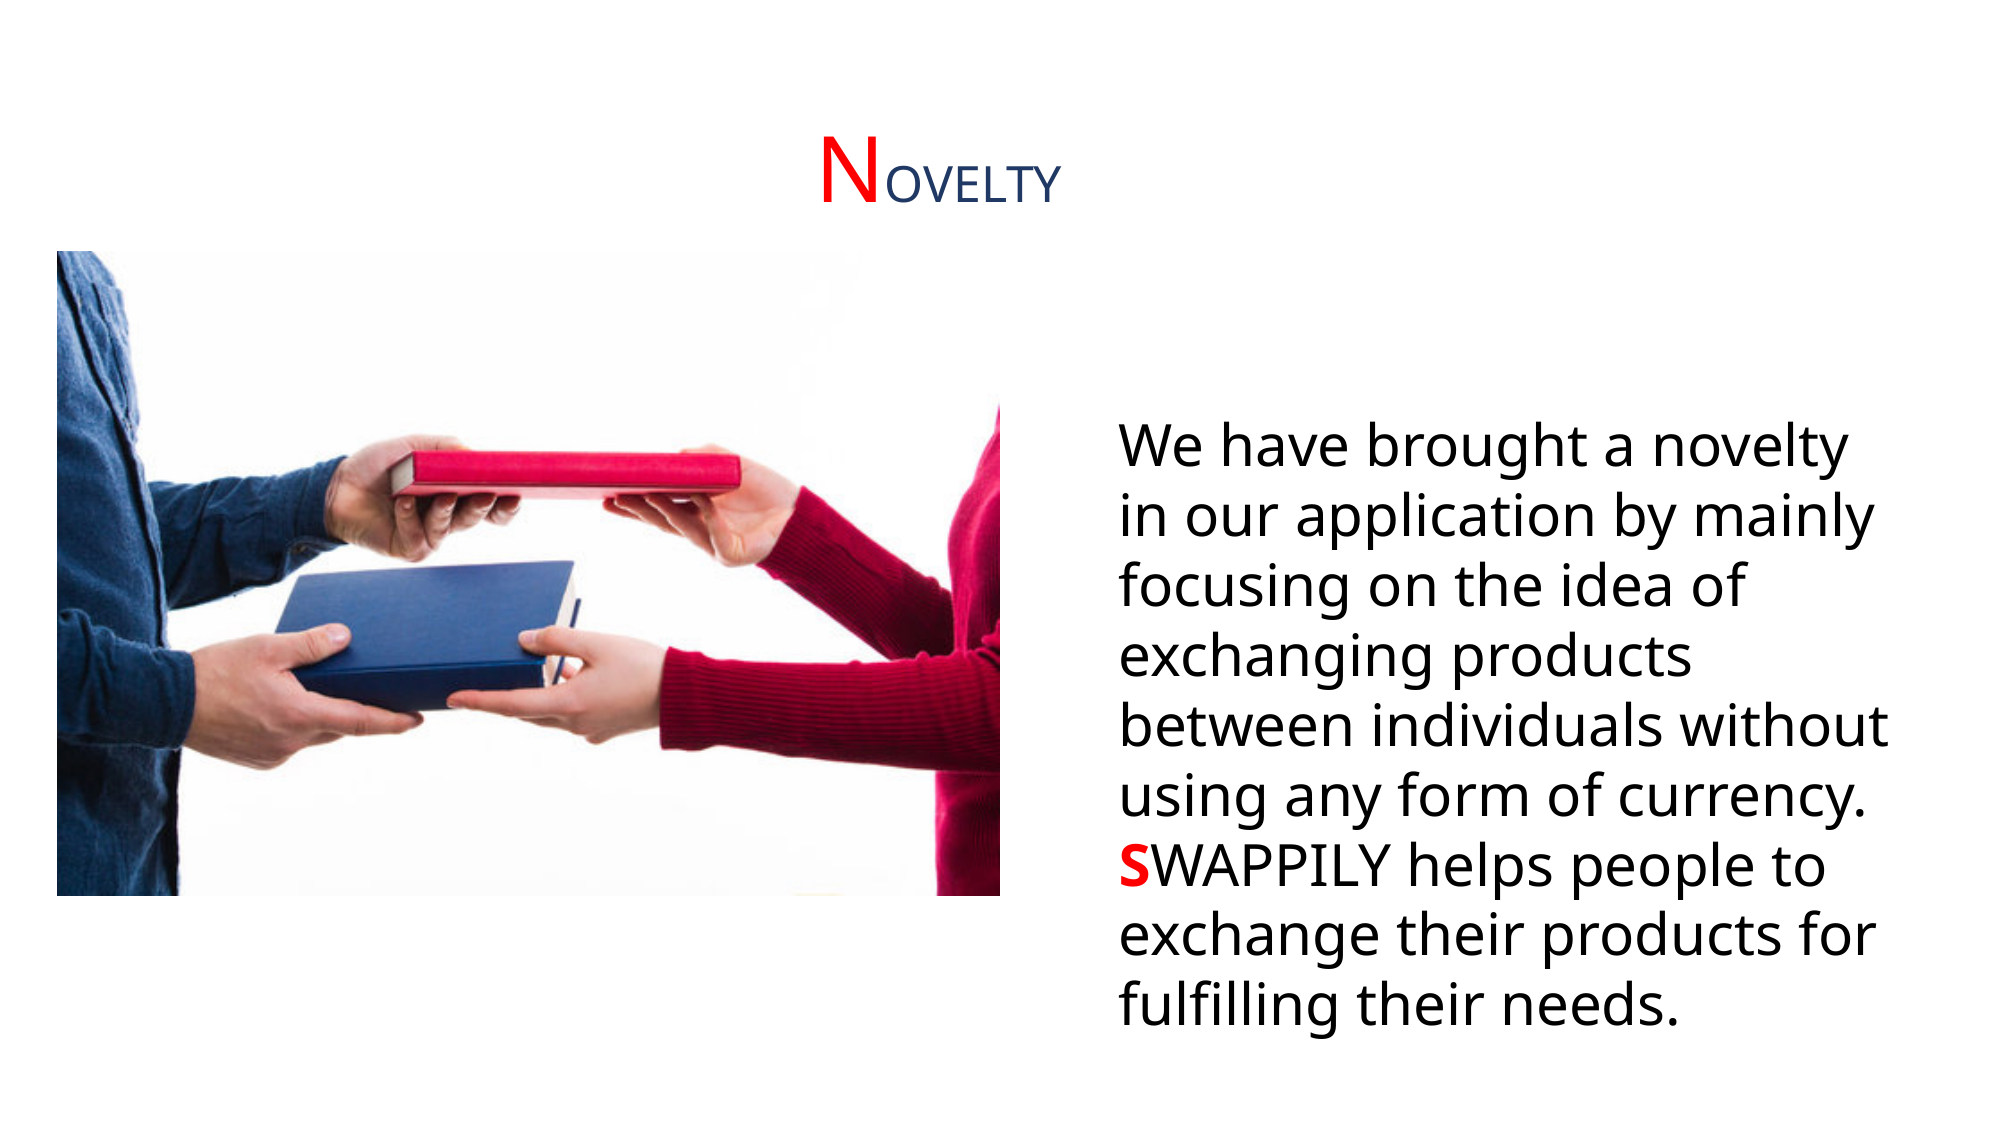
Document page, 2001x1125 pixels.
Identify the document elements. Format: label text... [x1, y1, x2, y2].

picture [57, 251, 1000, 896]
text_box NOVELTY [364, 103, 1513, 229]
text_box We have brought a novelty in our application by mainly focusing on the idea of exchanging products between individuals without using any form of currency. SWAPPILY helps people to exchange their products for fulfilling their needs. [1103, 400, 1921, 1125]
